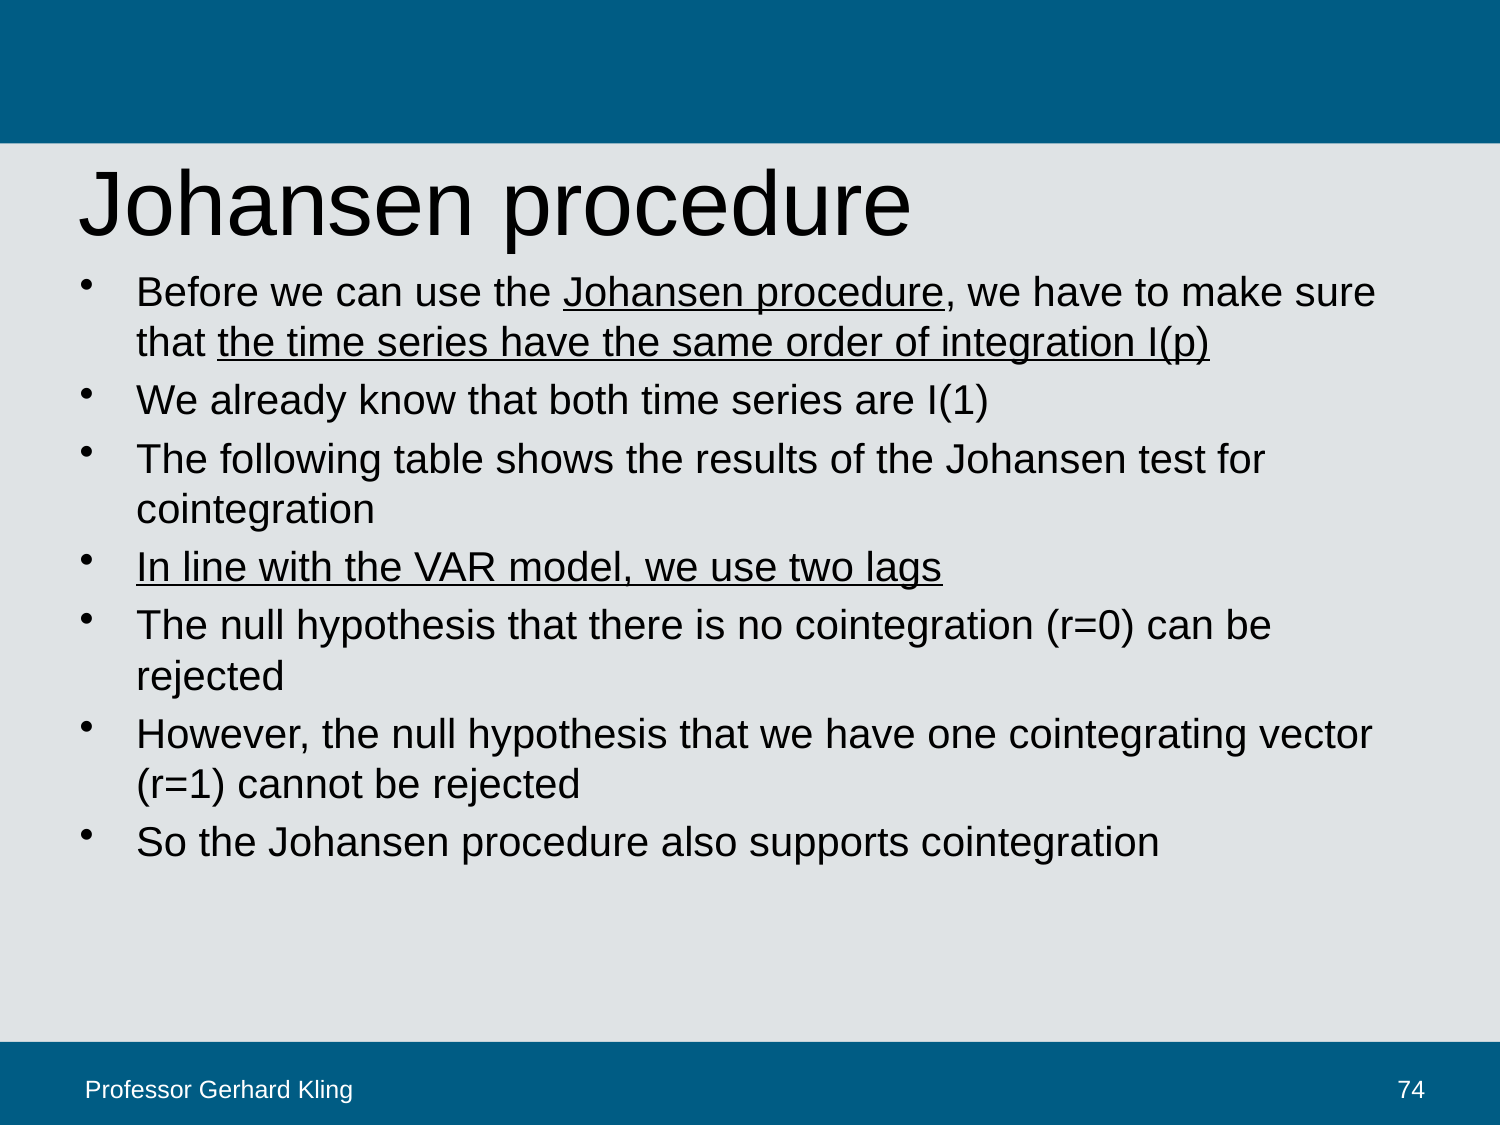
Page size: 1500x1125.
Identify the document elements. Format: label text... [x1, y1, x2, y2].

text_box 74 [1382, 1066, 1489, 1112]
title Johansen procedure [73, 152, 1424, 247]
text_box Professor Gerhard Kling [70, 1066, 563, 1112]
list Before we can use the Johansen procedure, we have to make sure that the time series have the same order of integration I(p) We already know that both time series are I(1) The following table shows the results of the Johansen test for cointegration In line with the VAR model, we use two lags The null hypothesis that there is no cointegration (r=0) can be rejected However, the null hypothesis that we have one cointegrating vector (r=1) cannot be rejected So the Johansen procedure also supports cointegration [75, 262, 1425, 1005]
